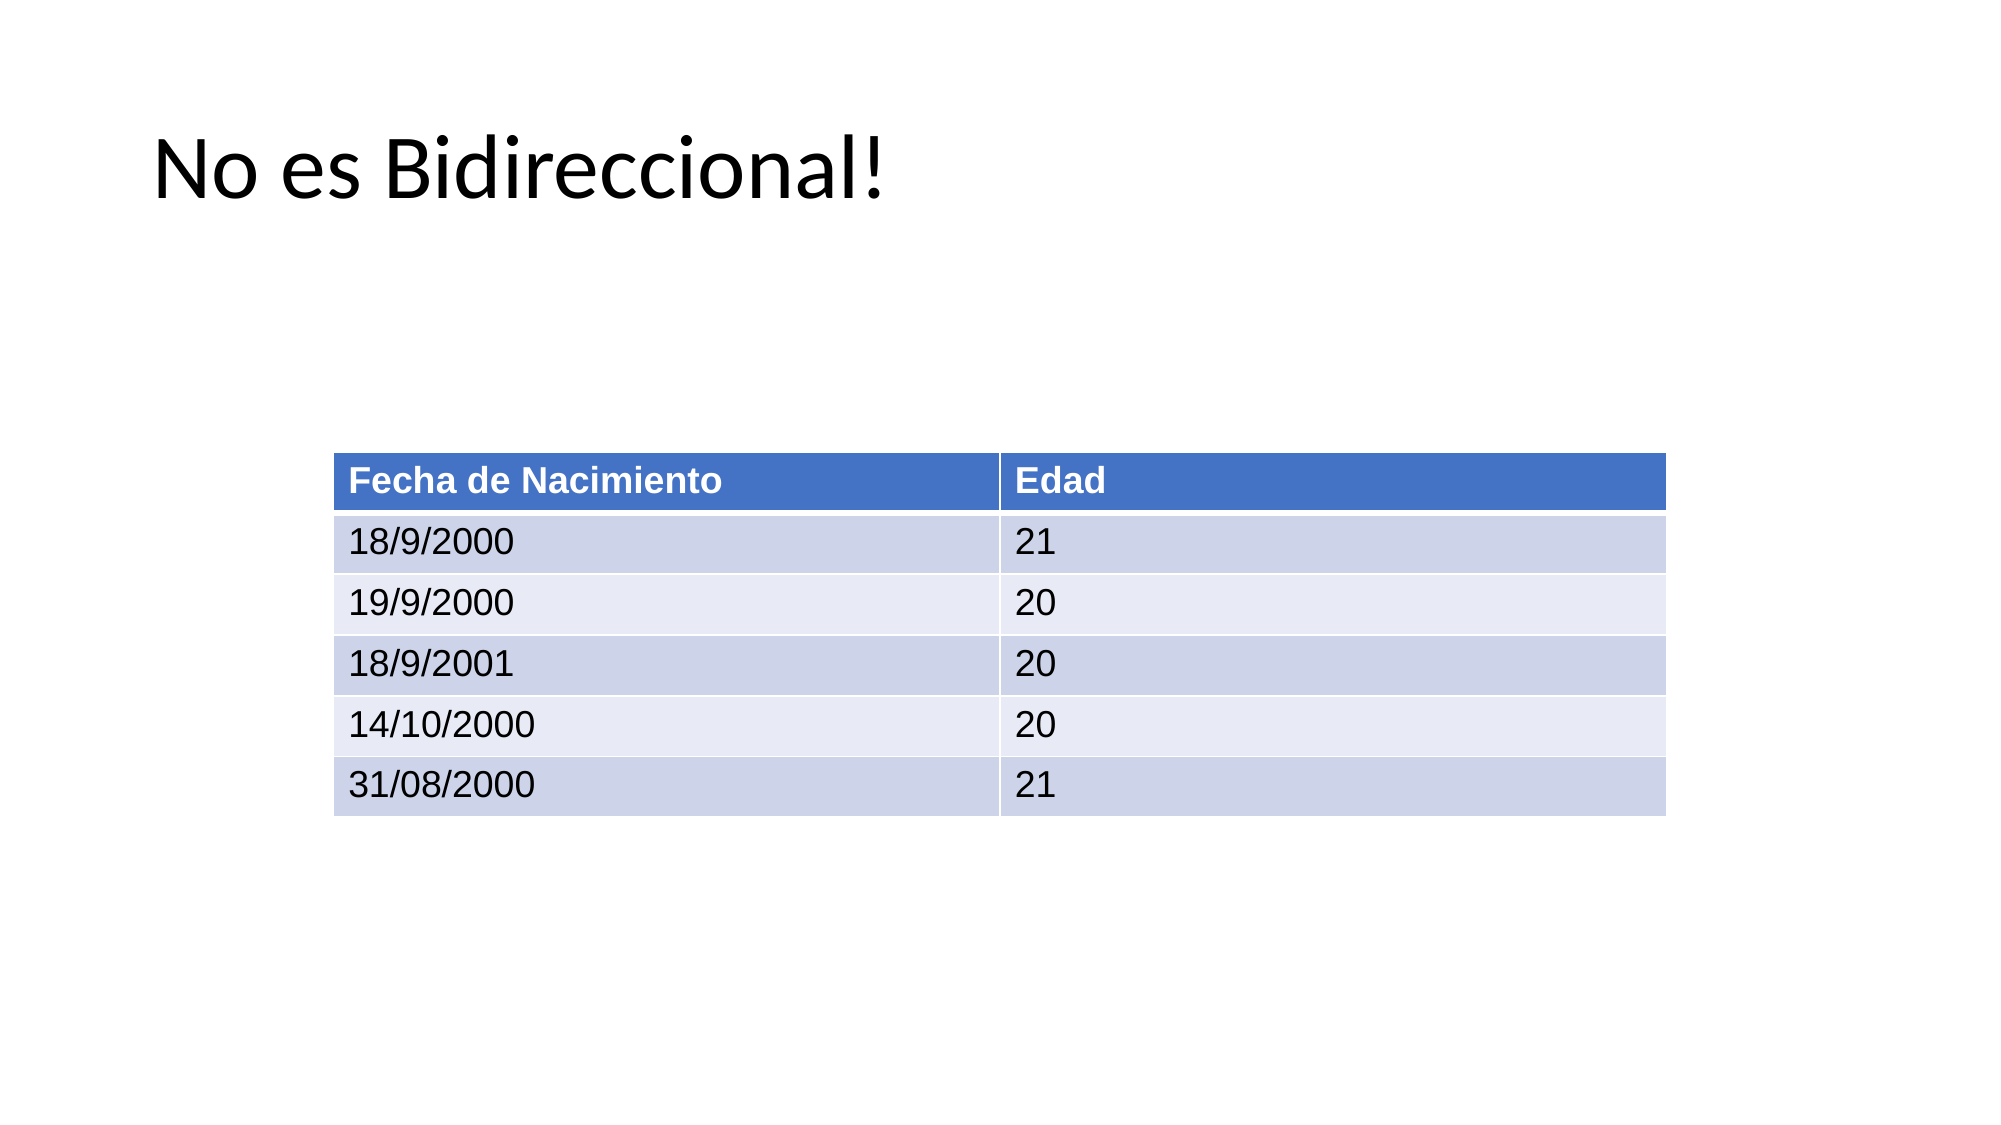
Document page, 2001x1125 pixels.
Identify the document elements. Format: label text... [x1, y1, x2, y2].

table_cell 31/08/2000 [334, 757, 999, 816]
title No es Bidireccional! [137, 59, 1863, 278]
table_cell 18/9/2001 [334, 636, 999, 695]
table_cell 20 [1001, 575, 1666, 634]
table_cell 18/9/2000 [334, 516, 999, 573]
table_cell 20 [1001, 697, 1666, 756]
table_cell 20 [1001, 636, 1666, 695]
table_header Fecha de Nacimiento [334, 453, 999, 510]
table_header Edad [1001, 453, 1666, 510]
table_cell 21 [1001, 757, 1666, 816]
table_cell 14/10/2000 [334, 697, 999, 756]
table_cell 21 [1001, 516, 1666, 573]
table_cell 19/9/2000 [334, 575, 999, 634]
